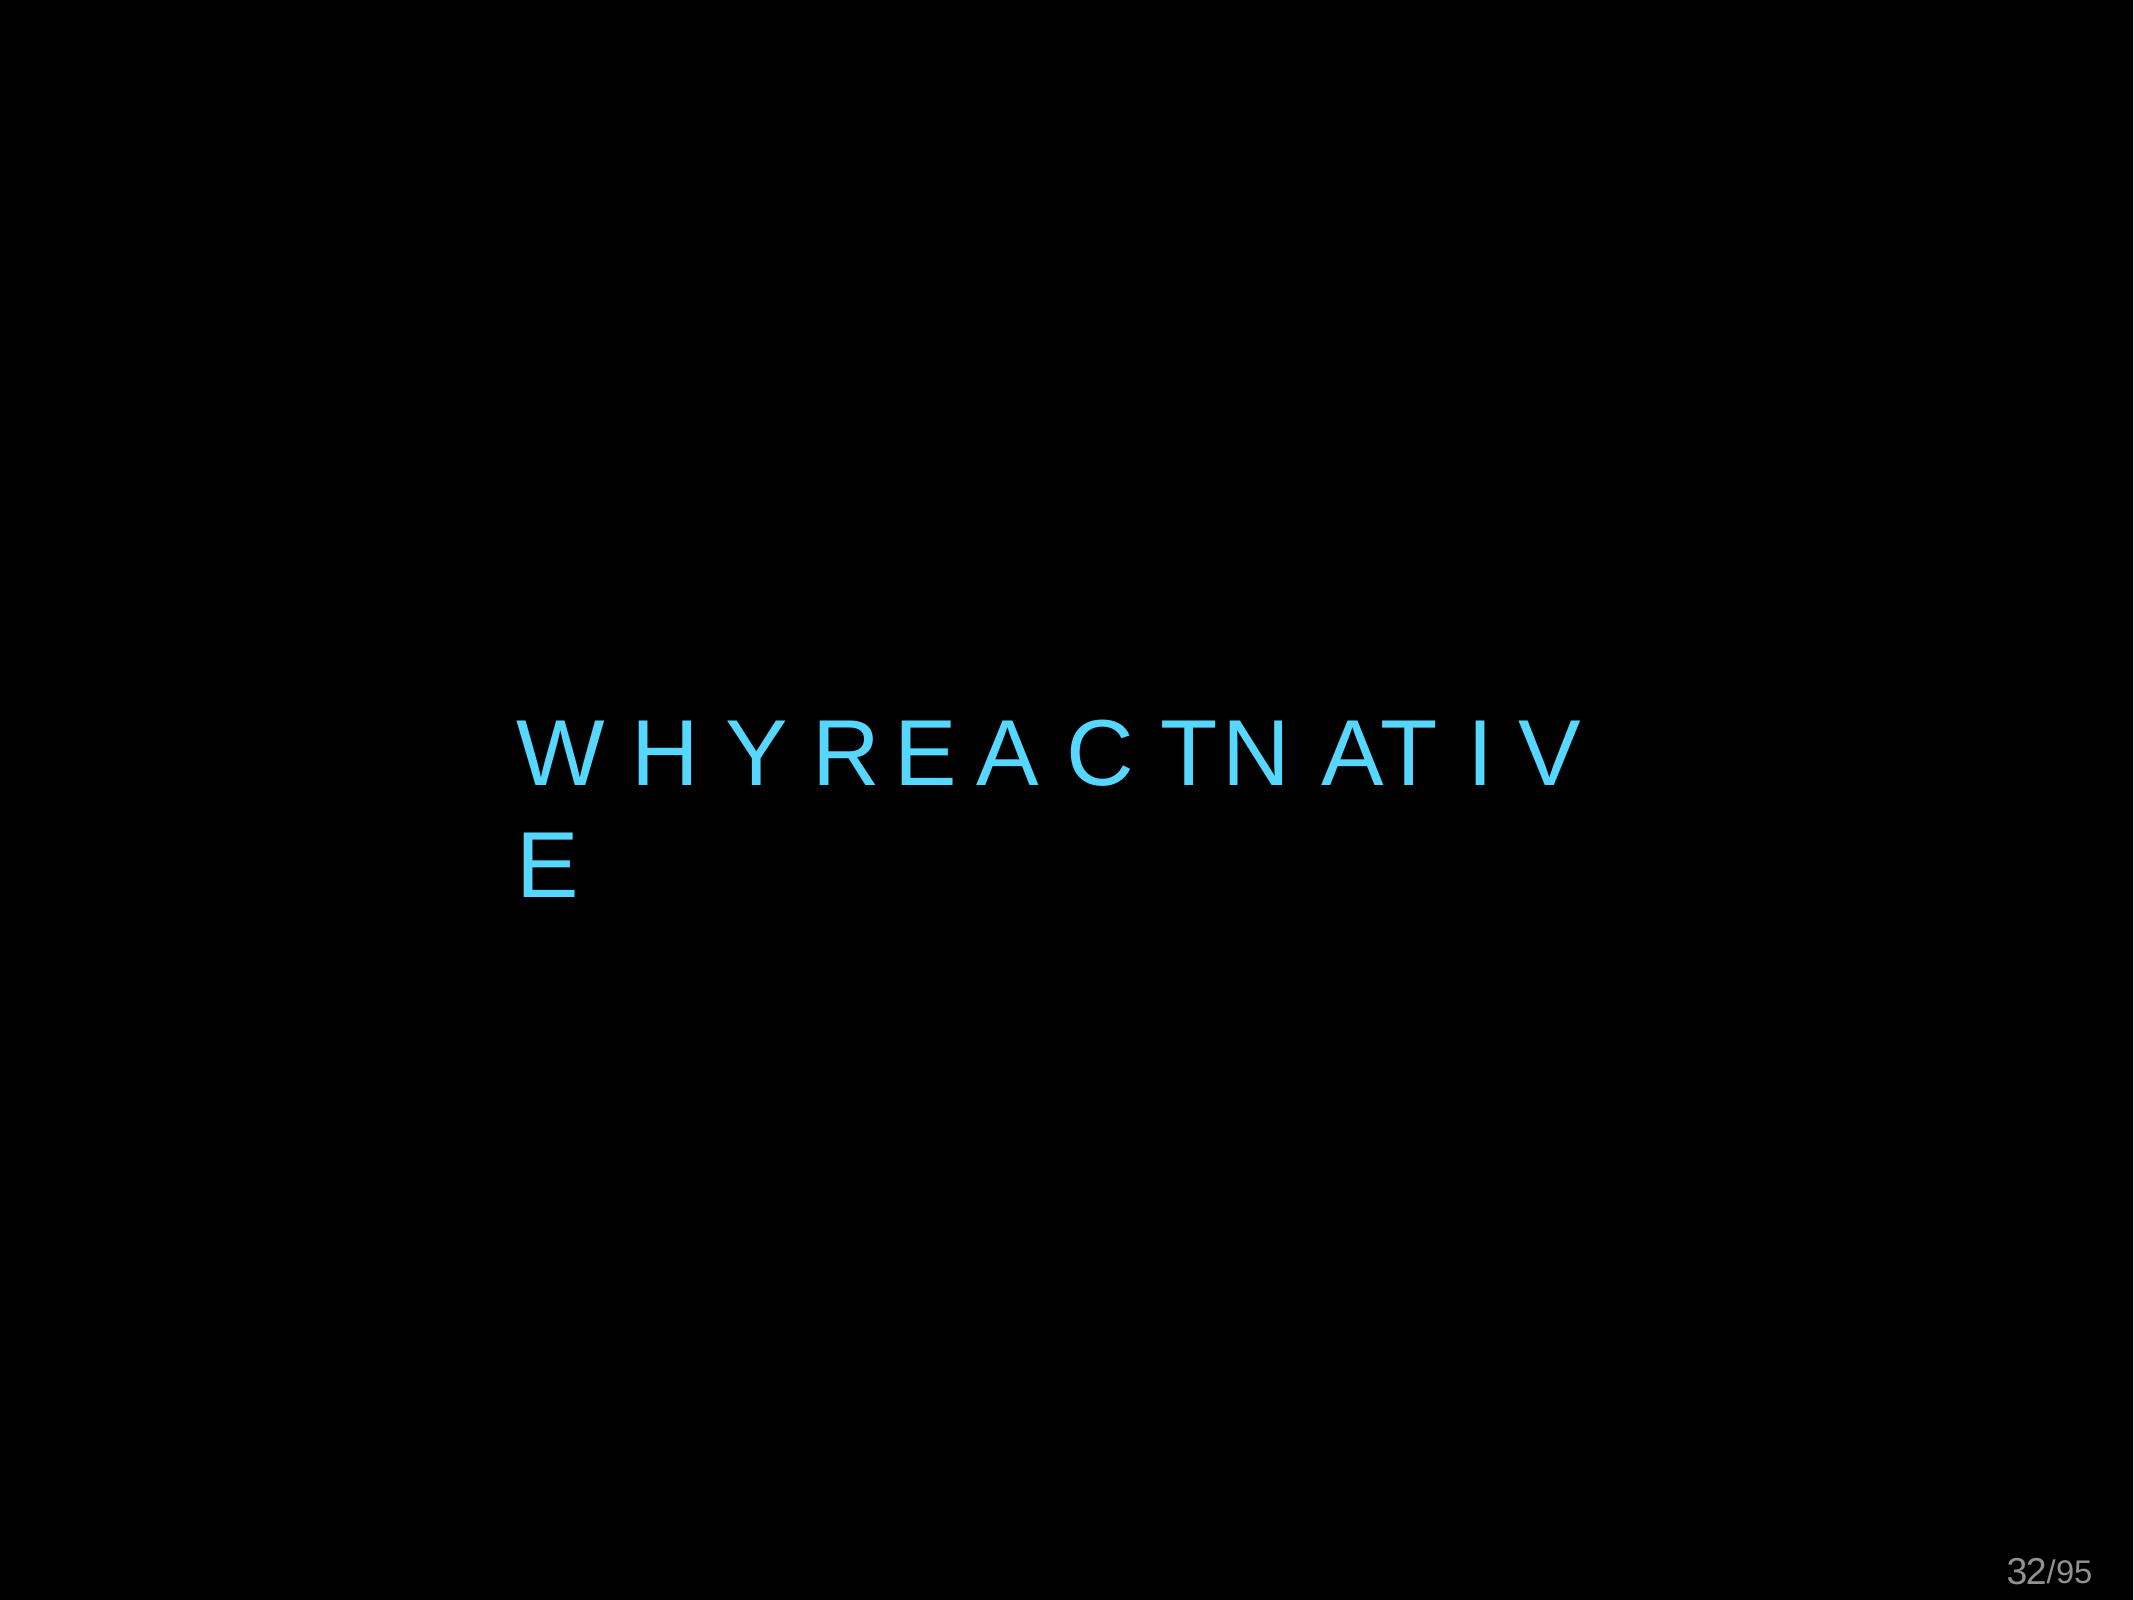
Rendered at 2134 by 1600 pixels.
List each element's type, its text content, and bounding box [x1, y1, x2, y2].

slide_number 83/95 [2002, 1524, 2101, 1600]
title W H Y R E A C T N AT I V E [514, 689, 1618, 959]
